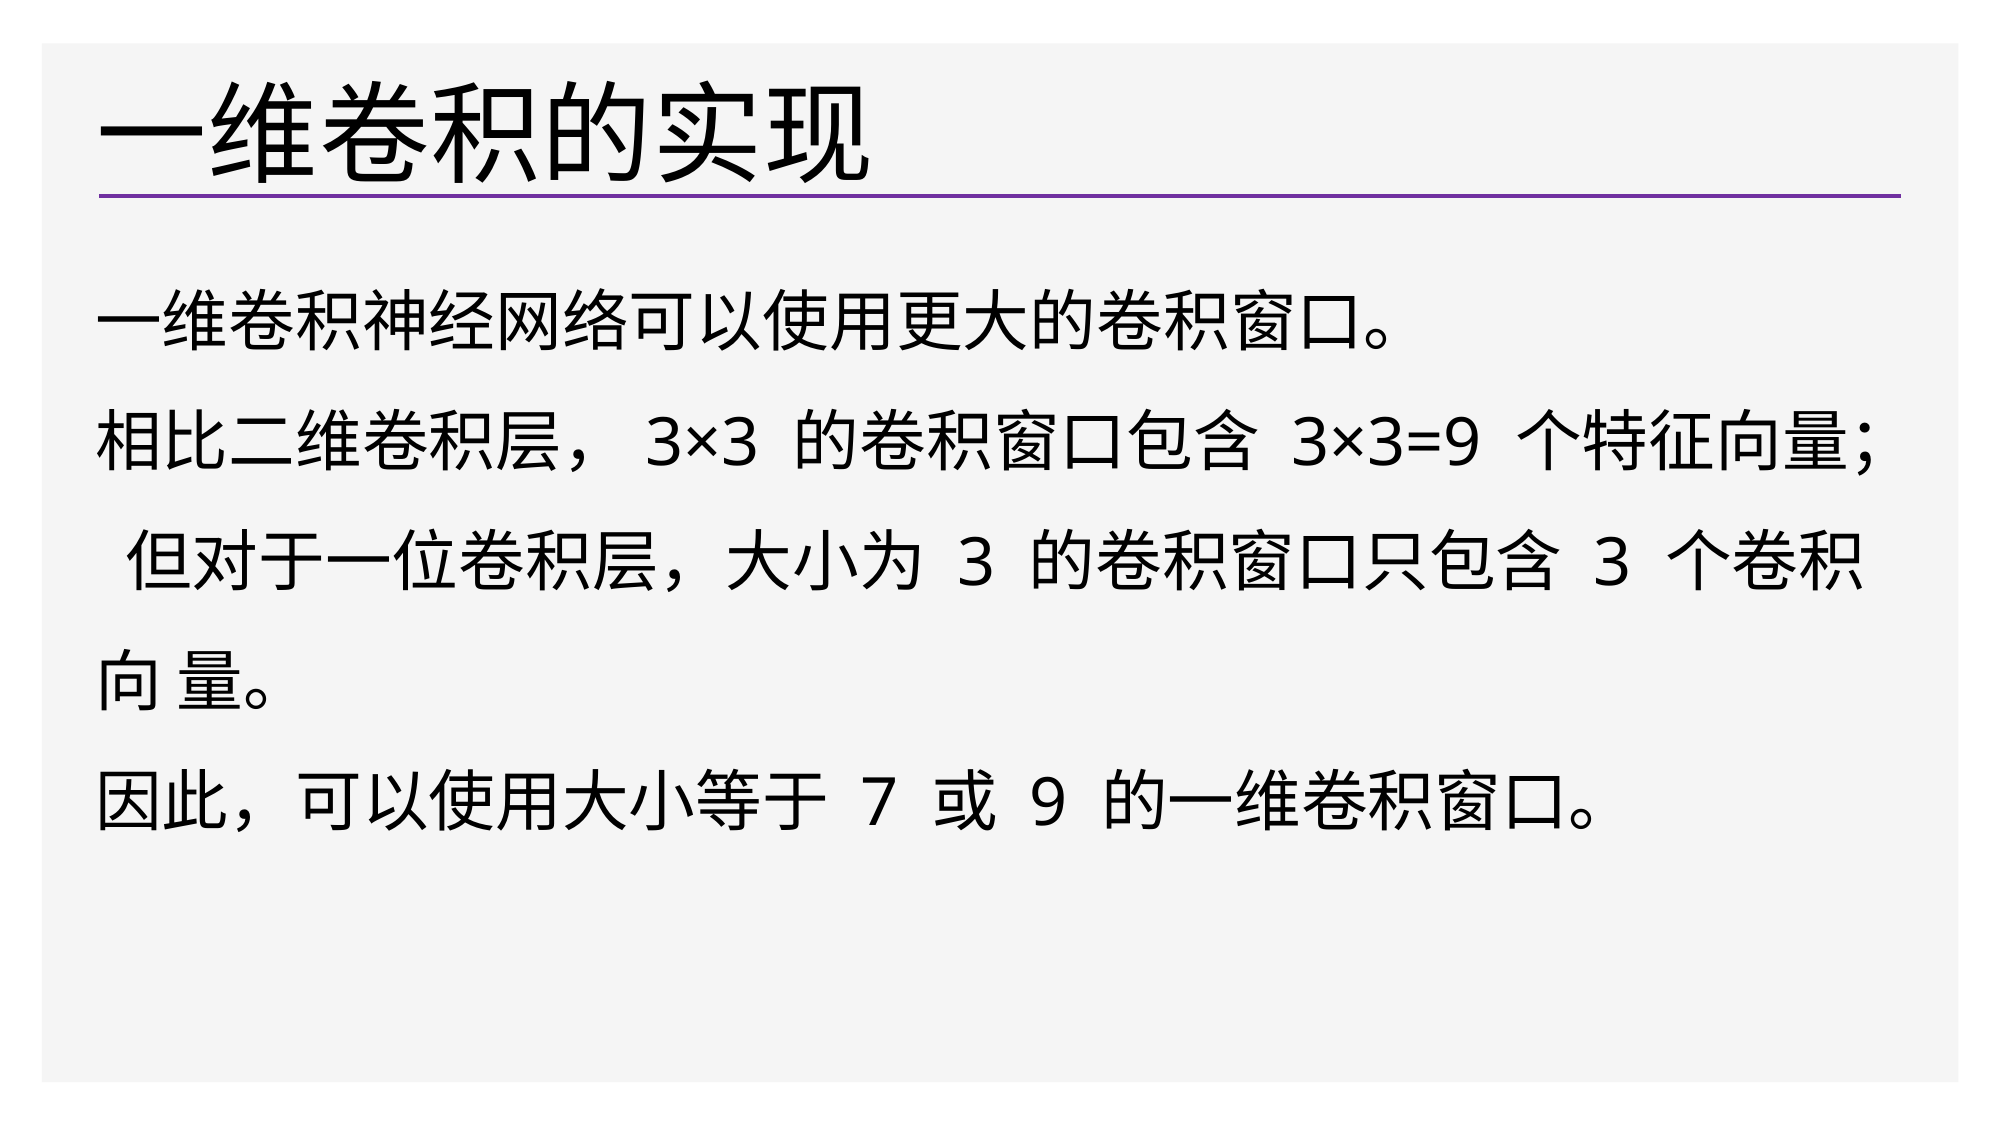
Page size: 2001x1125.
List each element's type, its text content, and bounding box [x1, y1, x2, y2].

text_box 一维卷积神经网络可以使用更大的卷积窗口。 相比二维卷积层，3×3 的卷积窗口包含 3×3=9 个特征向量； 但对于一位卷积层，大小为 3 的卷积窗口只包含 3 个卷积向 量。 因此，可以使用大小等于 7 或 9 的一维卷积窗口。 [93, 236, 1901, 839]
title 一维卷积的实现 [94, 61, 877, 236]
